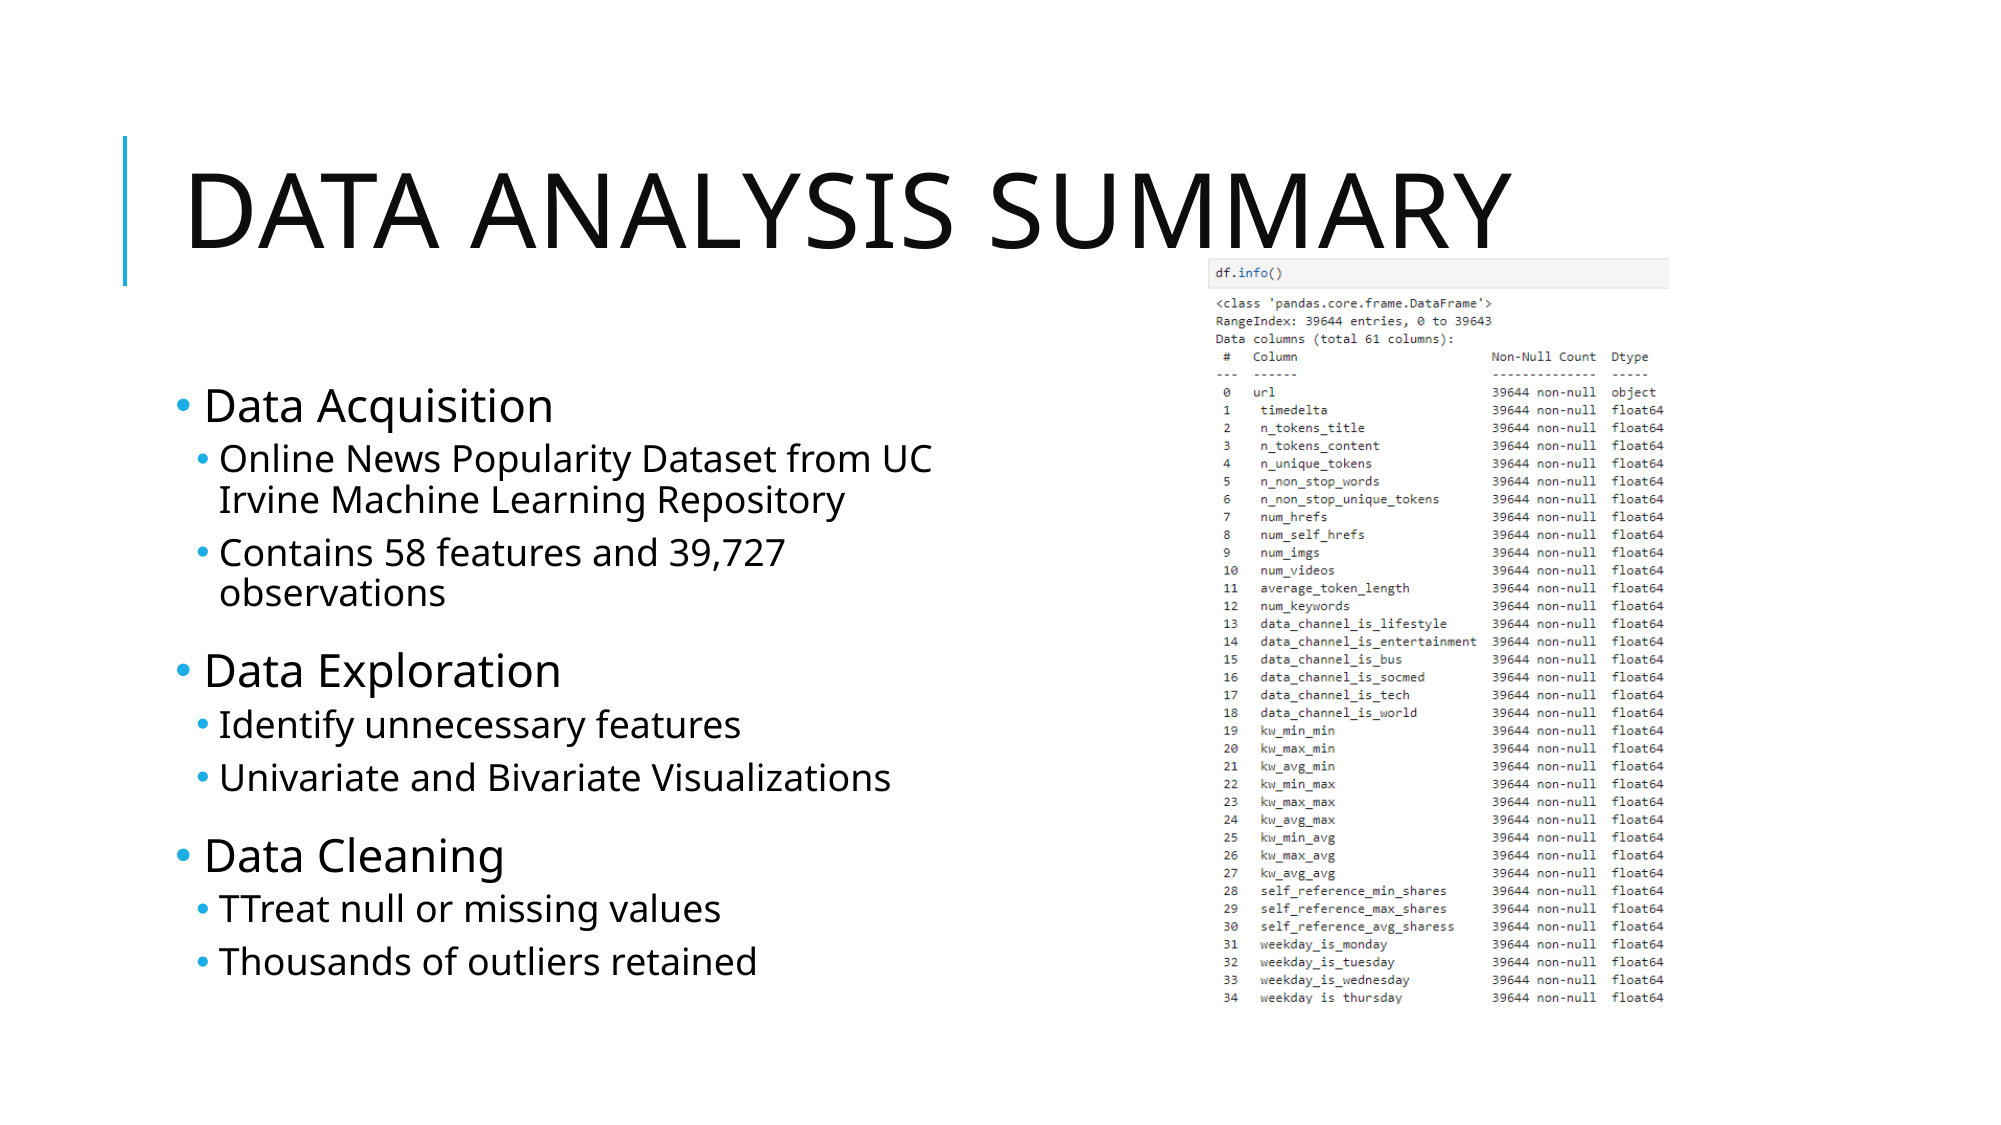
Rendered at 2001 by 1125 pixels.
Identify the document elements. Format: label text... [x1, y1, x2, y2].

list Data Acquisition Online News Popularity Dataset from UC Irvine Machine Learning Repository Contains 58 features and 39,727 observations Data Exploration Identify unnecessary features Univariate and Bivariate Visualizations Data Cleaning TTreat null or missing values Thousands of outliers retained [168, 375, 948, 1035]
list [1202, 252, 1670, 1004]
title Data analysis summary [168, 96, 1763, 342]
